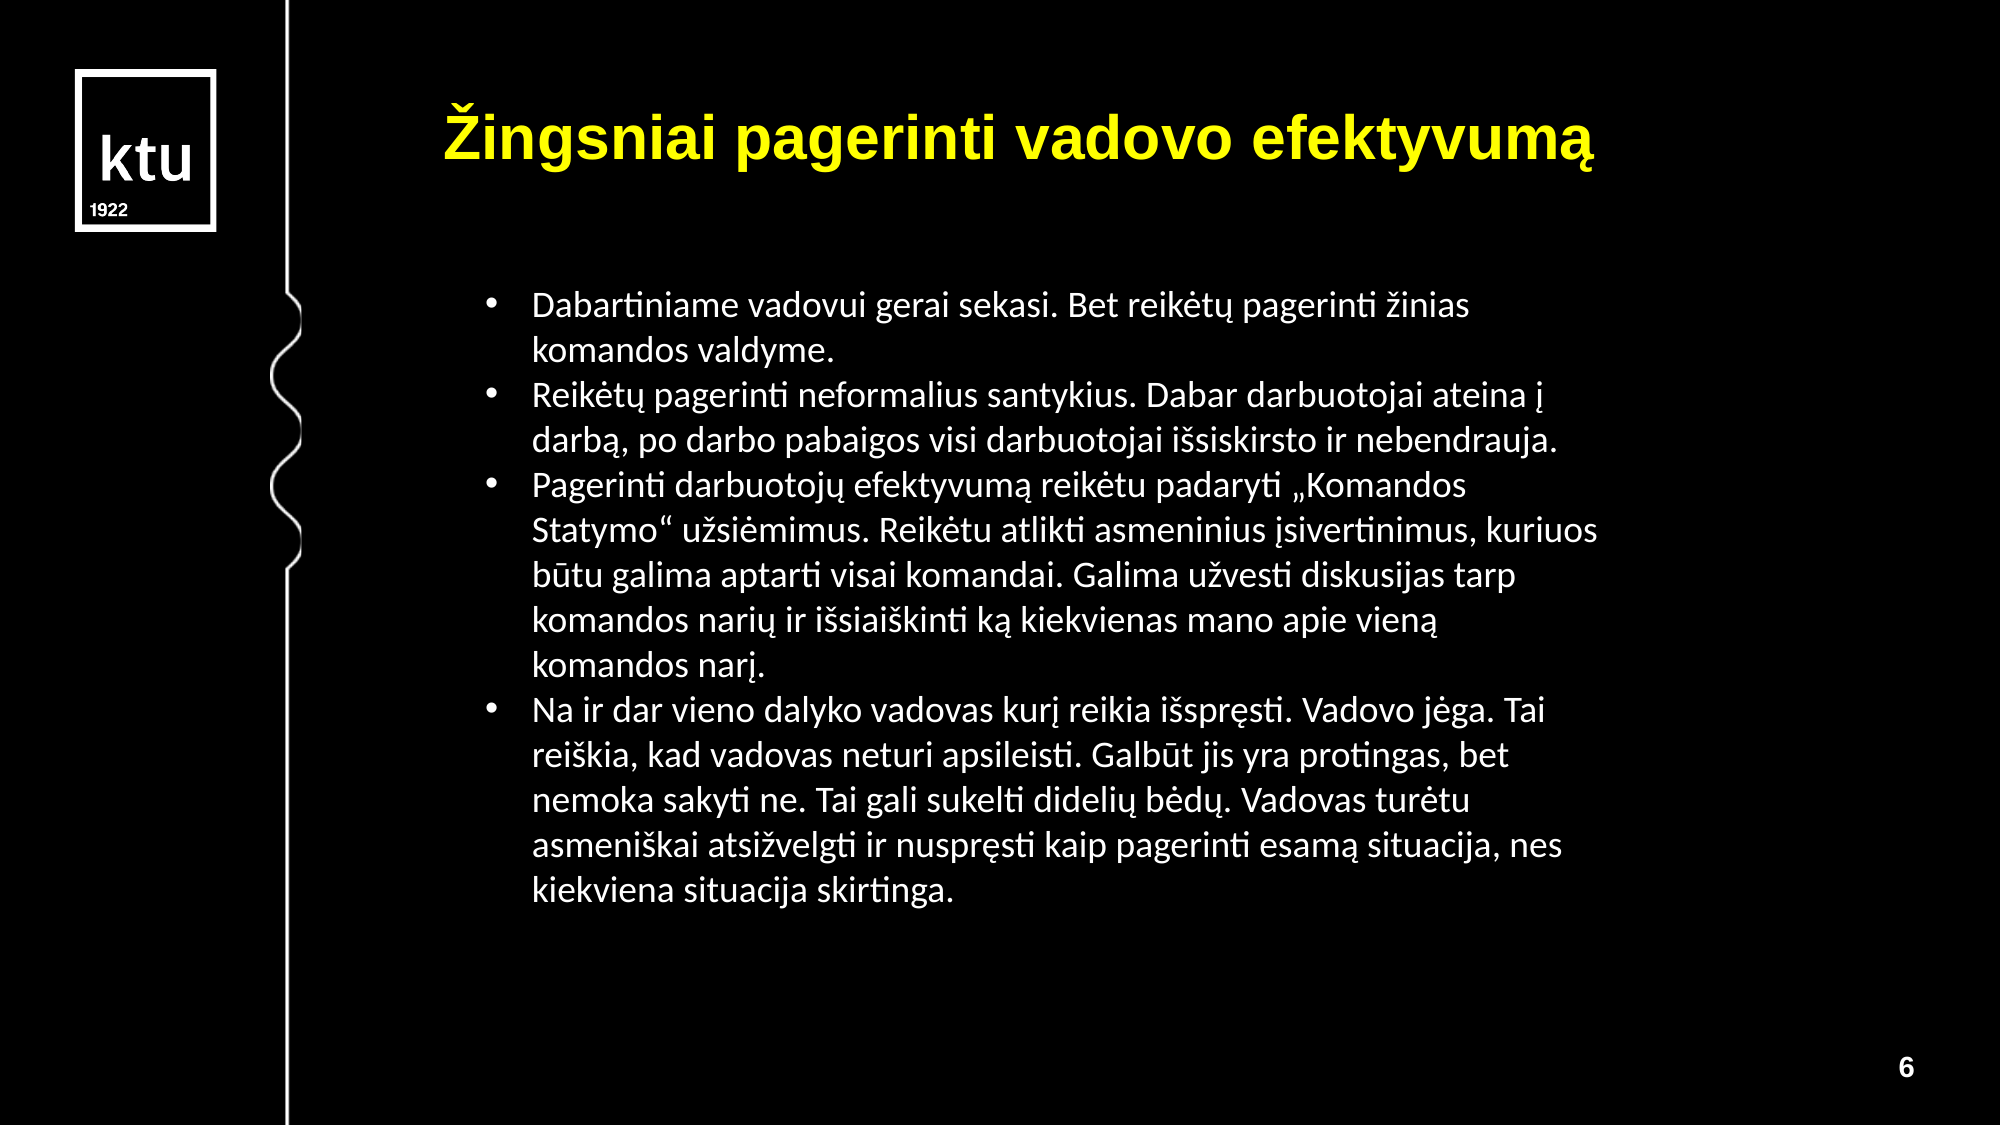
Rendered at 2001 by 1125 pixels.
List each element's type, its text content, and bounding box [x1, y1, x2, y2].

text_box Dabartiniame vadovui gerai sekasi. Bet reikėtų pagerinti žinias komandos valdyme. Reikėtų pagerinti neformalius santykius. Dabar darbuotojai ateina į darbą, po darbo pabaigos visi darbuotojai išsiskirsto ir nebendrauja. Pagerinti darbuotojų efektyvumą reikėtu padaryti „Komandos Statymo“ užsiėmimus. Reikėtu atlikti asmeninius įsivertinimus, kuriuos būtu galima aptarti visai komandai. Galima užvesti diskusijas tarp komandos narių ir išsiaiškinti ką kiekvienas mano apie vieną komandos narį. Na ir dar vieno dalyko vadovas kurį reikia išspręsti. Vadovo jėga. Tai reiškia, kad vadovas neturi apsileisti. Galbūt jis yra protingas, bet nemoka sakyti ne. Tai gali sukelti didelių bėdų. Vadovas turėtu asmeniškai atsižvelgti ir nuspręsti kaip pagerinti esamą situacija, nes kiekviena situacija skirtinga. [470, 272, 1619, 918]
list Žingsniai pagerinti vadovo efektyvumą [428, 98, 1748, 183]
